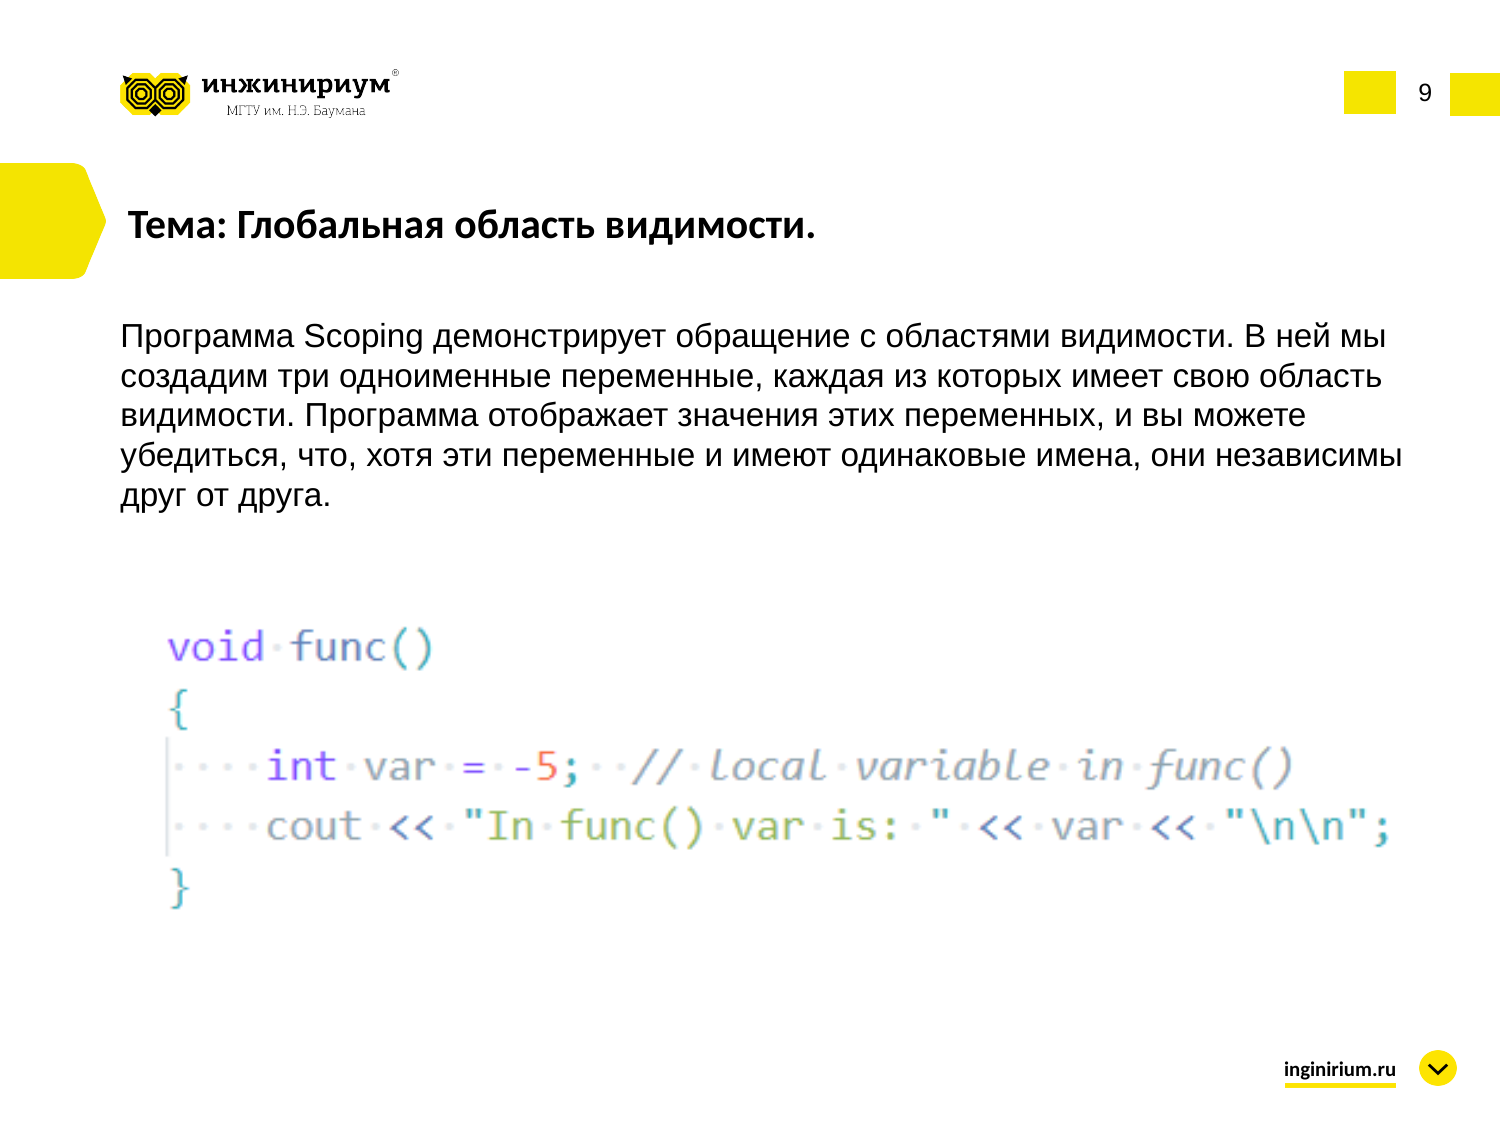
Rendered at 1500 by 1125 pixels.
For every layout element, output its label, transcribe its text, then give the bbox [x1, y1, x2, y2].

picture [1344, 71, 1396, 115]
text_box Тема: Глобальная область видимости. [113, 189, 1353, 293]
picture [1284, 1083, 1396, 1088]
text_box Программа Scoping демонстрирует обращение с областями видимости. В ней мы создадим три одноименные переменные, каждая из которых имеет свою область видимости. Программа отображает значения этих переменных, и вы можете убедиться, что, хотя эти переменные и имеют одинаковые имена, они независимы друг от друга. [105, 306, 1447, 521]
text_box 9 [1403, 68, 1447, 114]
picture [1449, 73, 1500, 116]
text_box inginirium.ru [1263, 1047, 1412, 1088]
picture [1419, 1049, 1457, 1086]
picture [0, 163, 106, 279]
picture [152, 615, 1396, 931]
picture [120, 68, 399, 119]
